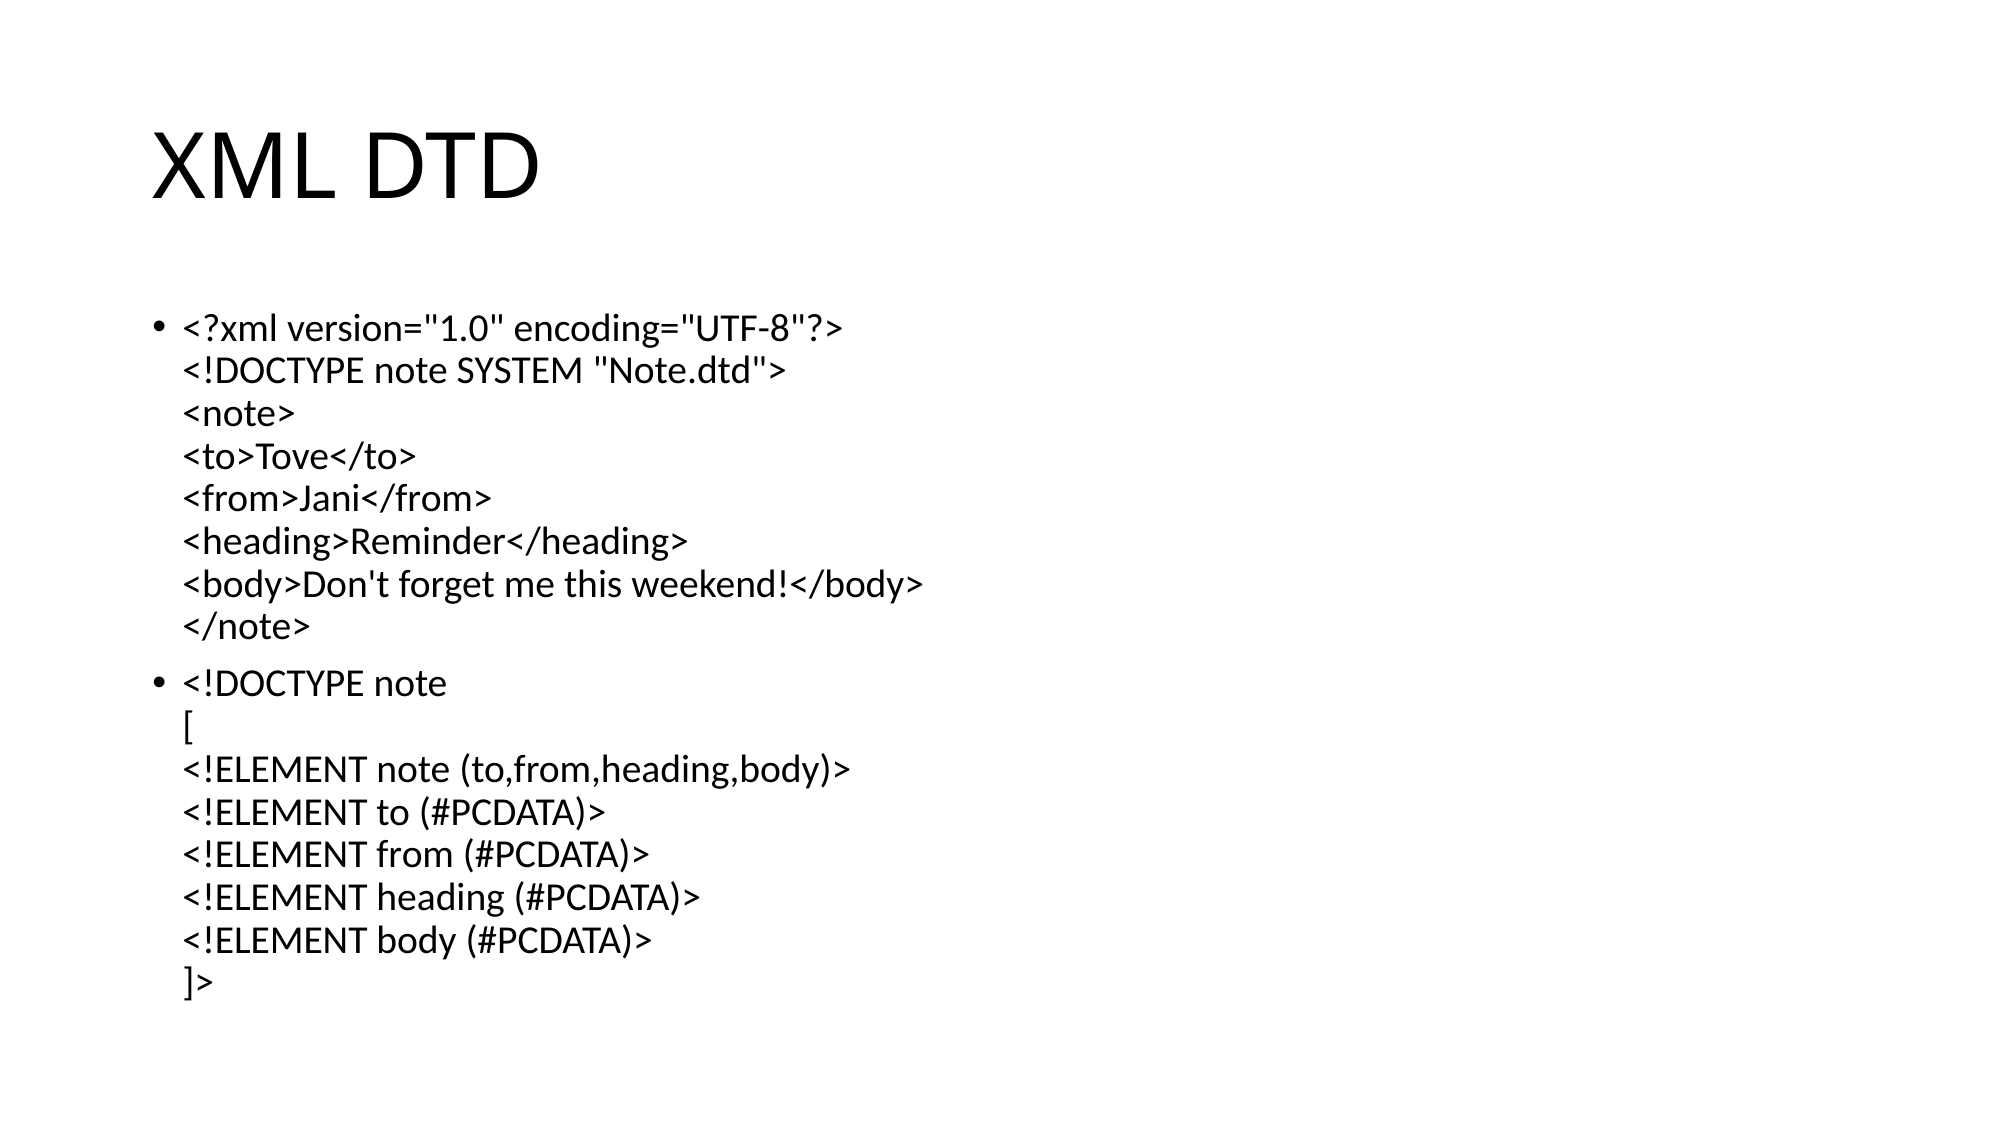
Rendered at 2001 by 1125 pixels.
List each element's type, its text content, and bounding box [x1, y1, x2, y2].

title XML DTD [137, 59, 1863, 278]
list <?xml version="1.0" encoding="UTF-8"?> <!DOCTYPE note SYSTEM "Note.dtd"> <note> <to>Tove</to> <from>Jani</from> <heading>Reminder</heading> <body>Don't forget me this weekend!</body> </note> <!DOCTYPE note [ <!ELEMENT note (to,from,heading,body)> <!ELEMENT to (#PCDATA)> <!ELEMENT from (#PCDATA)> <!ELEMENT heading (#PCDATA)> <!ELEMENT body (#PCDATA)> ]> [137, 299, 1863, 1014]
